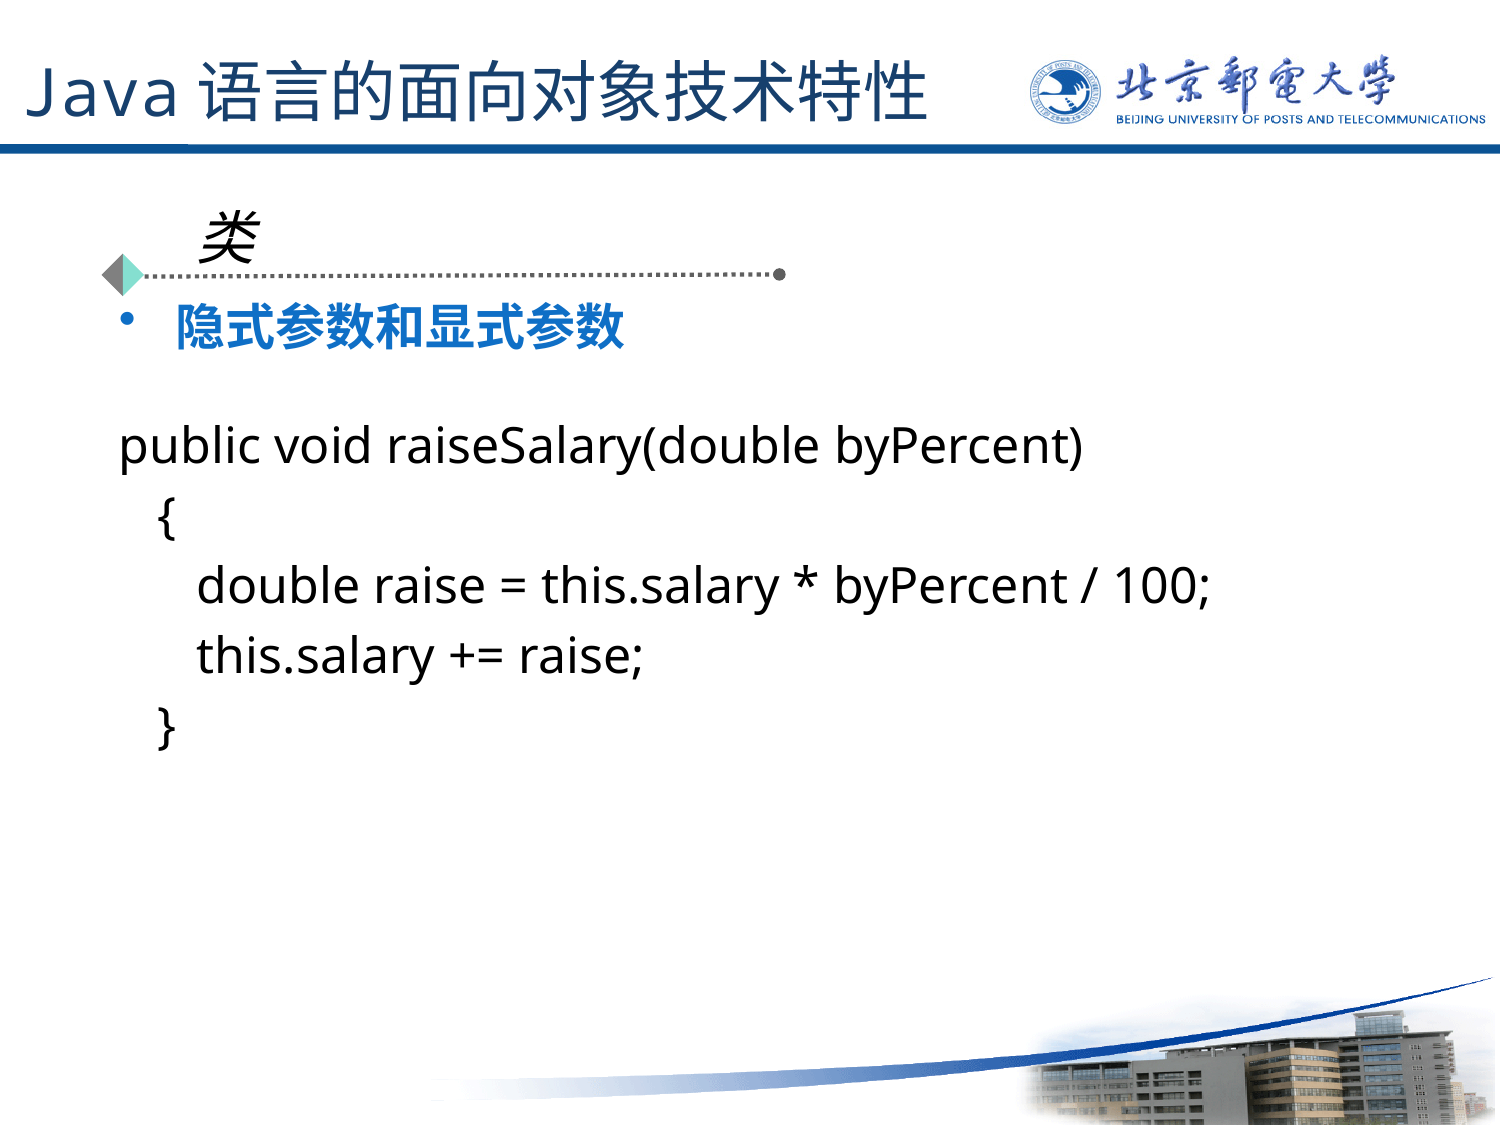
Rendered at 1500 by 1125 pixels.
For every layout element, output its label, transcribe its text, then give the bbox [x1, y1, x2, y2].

text_box 类 [181, 193, 876, 279]
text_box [107, 259, 138, 290]
title Java语言的面向对象技术特性 [5, 30, 1281, 150]
picture [1281, 54, 1500, 131]
picture [431, 972, 1495, 1125]
list 隐式参数和显式参数 public void raiseSalary(double byPercent) { double raise = this.salary * byPercent / 100; this.salary += raise; } [103, 299, 1397, 999]
text_box [272, 118, 303, 179]
